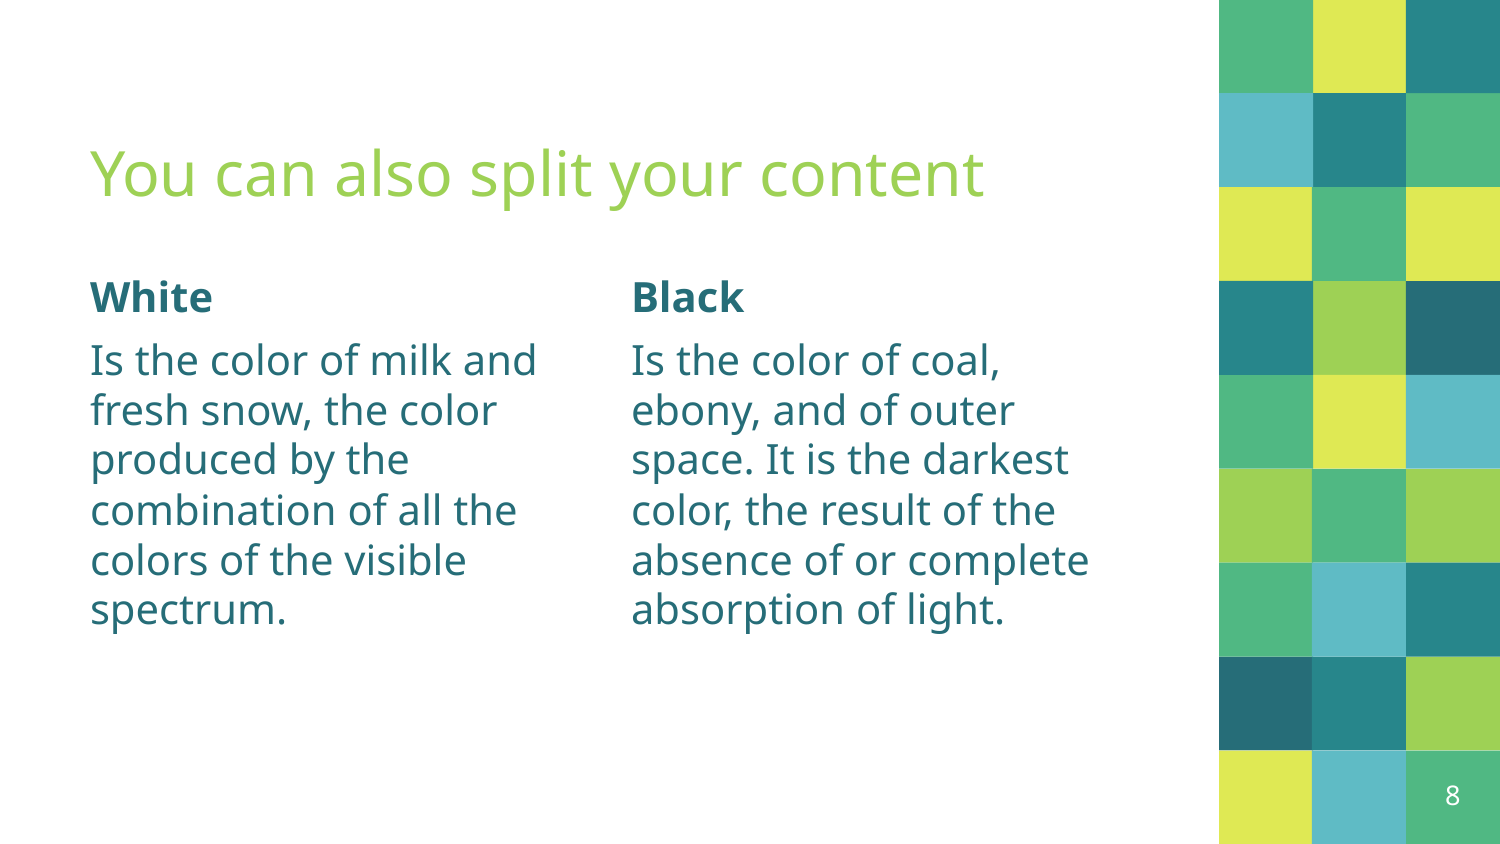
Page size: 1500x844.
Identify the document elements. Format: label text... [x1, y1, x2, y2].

slide_number 8 [1405, 749, 1500, 844]
list Black Is the color of coal, ebony, and of outer space. It is the darkest color, the result of the absence of or complete absorption of light. [616, 255, 1127, 750]
list White Is the color of milk and fresh snow, the color produced by the combination of all the colors of the visible spectrum. [75, 255, 586, 750]
title You can also split your content [75, 83, 1127, 225]
